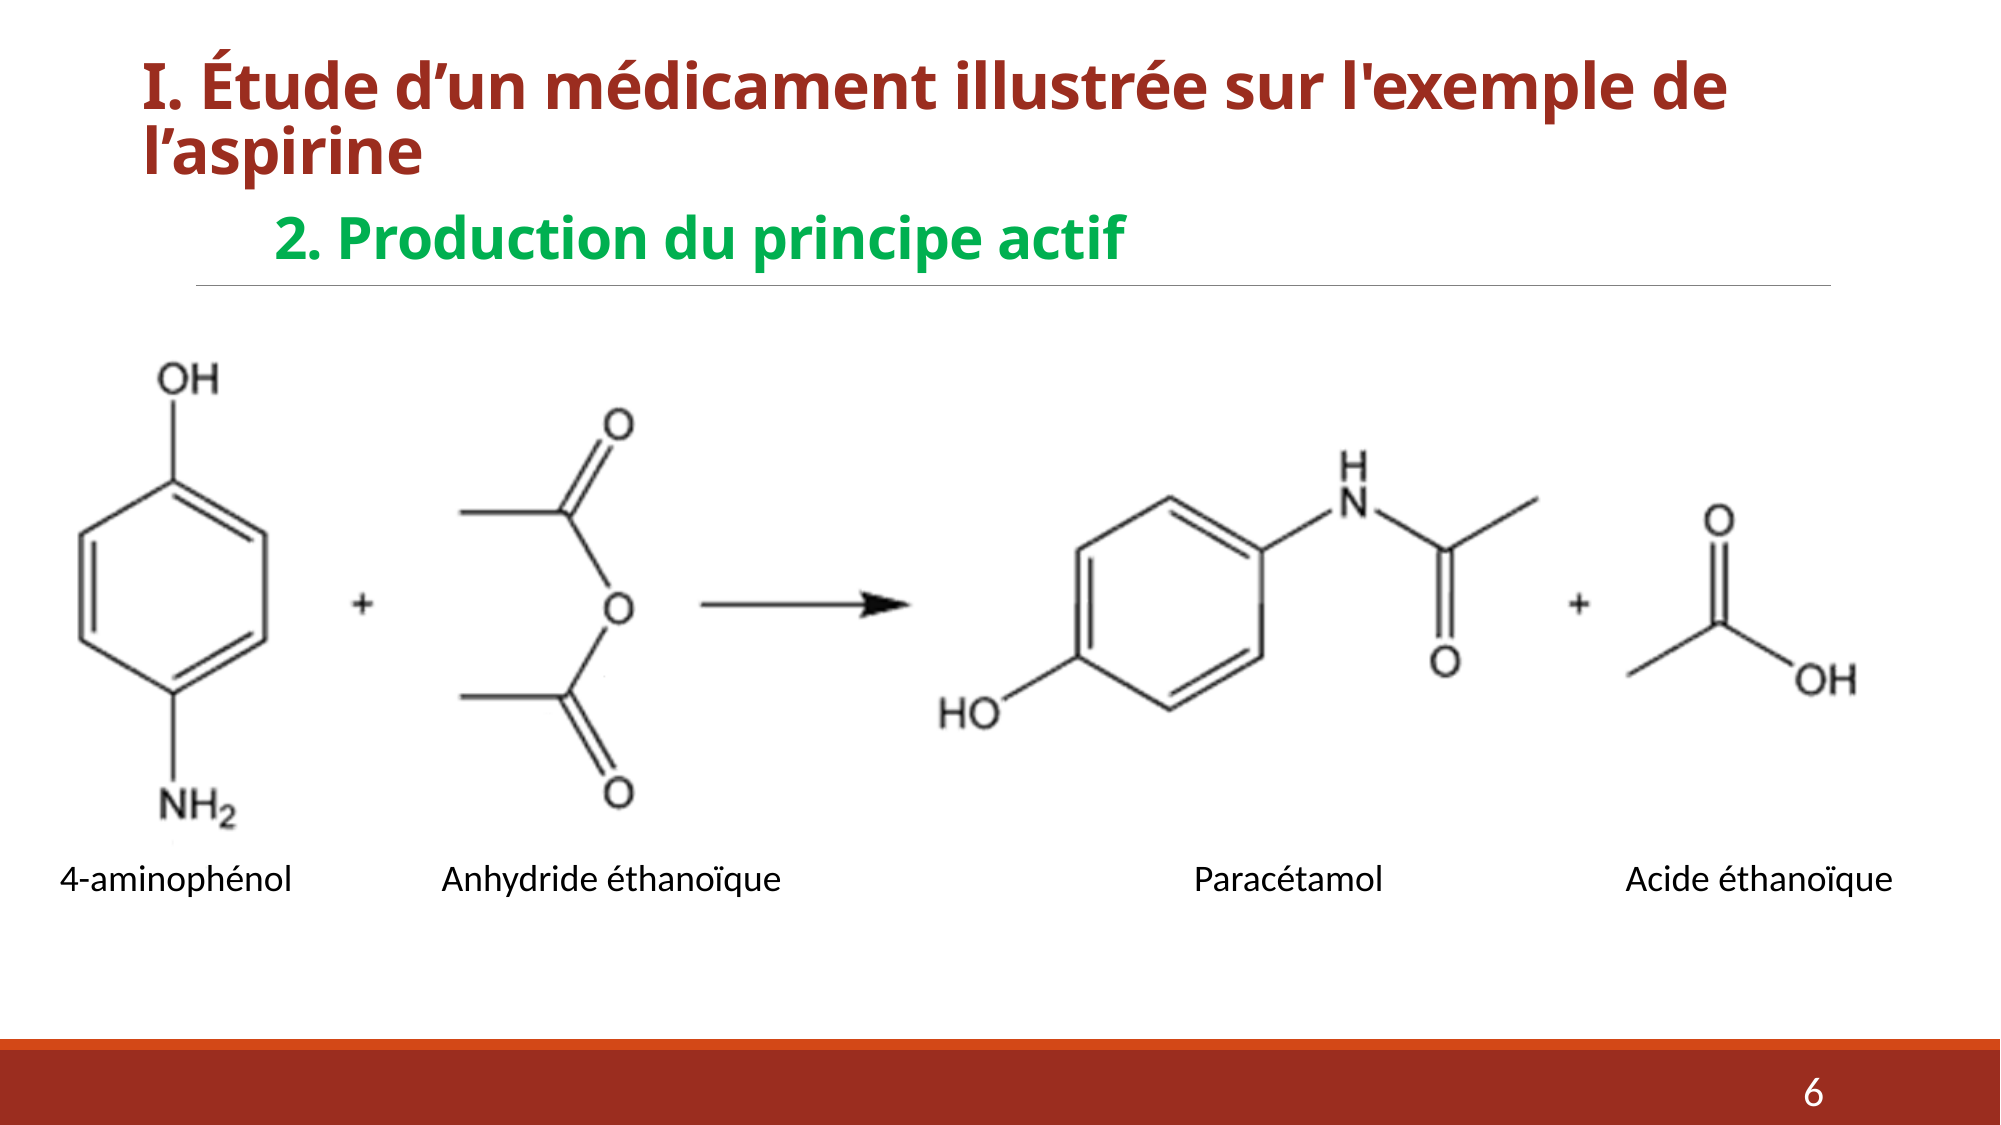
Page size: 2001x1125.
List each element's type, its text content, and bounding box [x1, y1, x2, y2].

slide_number 6 [1624, 1059, 1840, 1120]
text_box 4-aminophénol [45, 846, 74, 906]
picture [76, 354, 1924, 908]
text_box I. Étude d’un médicament illustrée sur l'exemple de l’aspirine 2. Production du principe actif [127, 47, 1840, 286]
